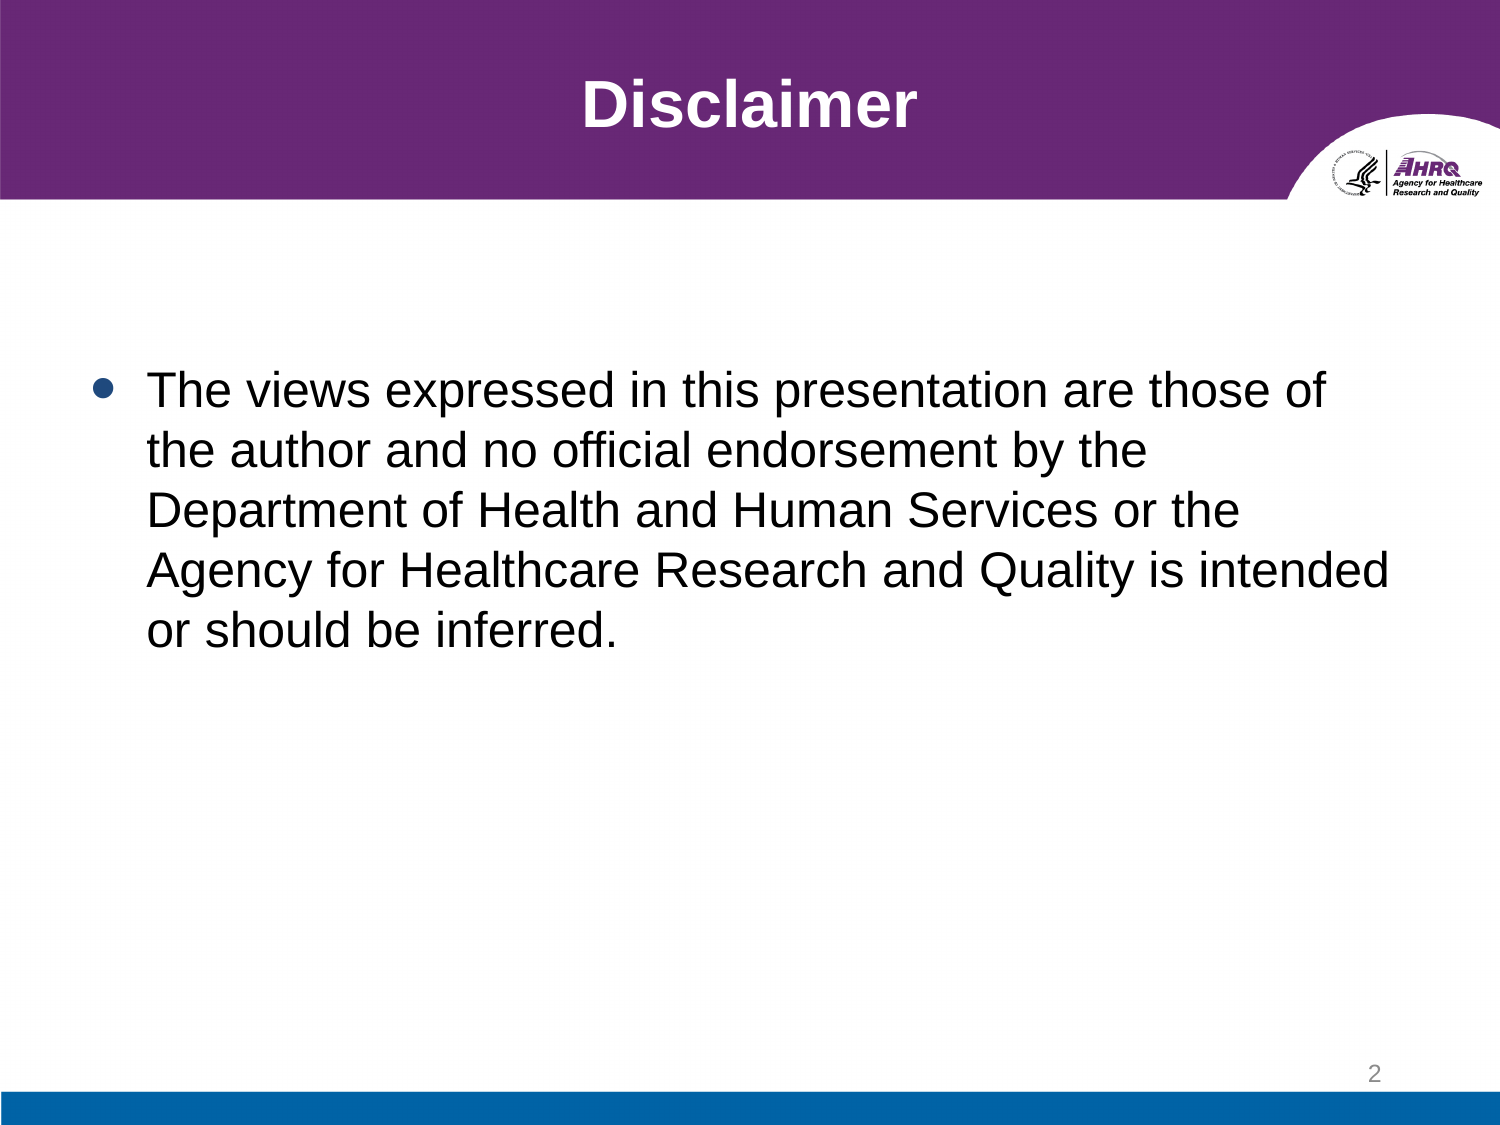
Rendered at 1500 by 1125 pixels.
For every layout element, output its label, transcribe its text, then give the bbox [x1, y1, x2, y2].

list The views expressed in this presentation are those of the author and no official endorsement by the Department of Health and Human Services or the Agency for Healthcare Research and Quality is intended or should be inferred. [75, 270, 1425, 1013]
slide_number 2 [1059, 1042, 1397, 1103]
title Disclaimer [206, 50, 1294, 152]
picture [0, 0, 1500, 1125]
